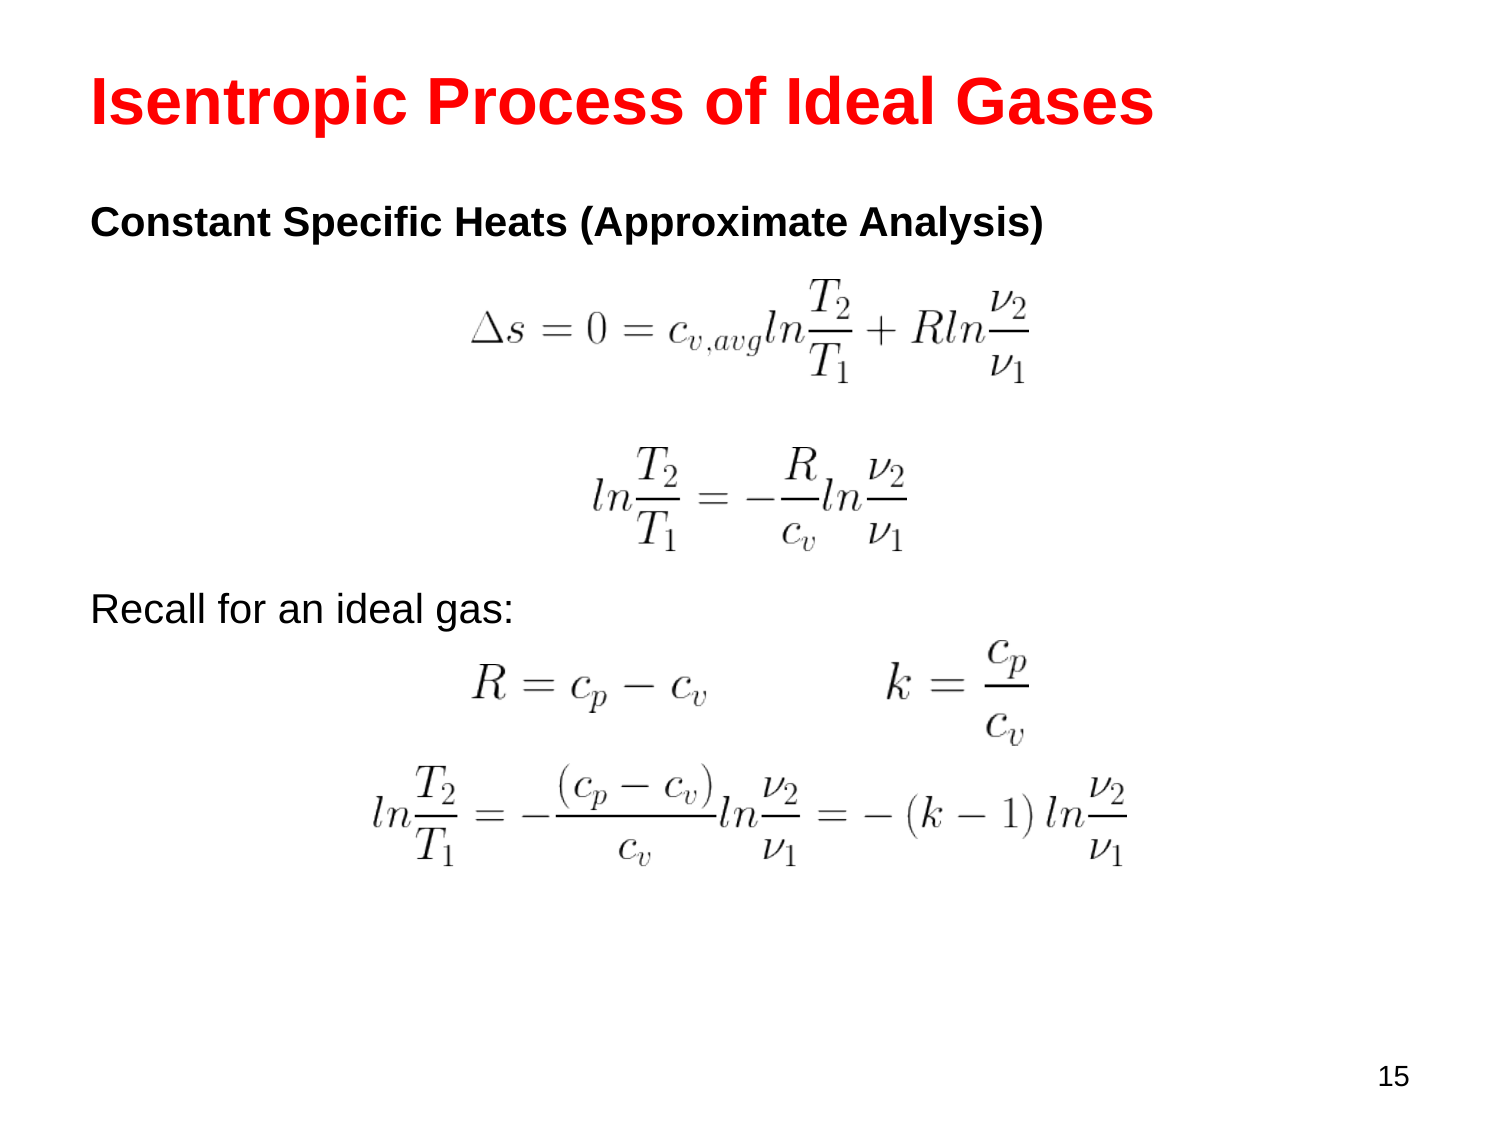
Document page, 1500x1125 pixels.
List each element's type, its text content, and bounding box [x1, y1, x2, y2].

title Isentropic Process of Ideal Gases [75, 45, 1425, 150]
list Constant Specific Heats (Approximate Analysis) [75, 187, 1425, 256]
picture [886, 640, 1029, 746]
picture [373, 762, 1127, 869]
picture [471, 279, 1029, 385]
list Recall for an ideal gas: [75, 574, 1425, 643]
slide_number 15 [1074, 1050, 1425, 1103]
picture [593, 447, 907, 554]
picture [471, 664, 708, 713]
